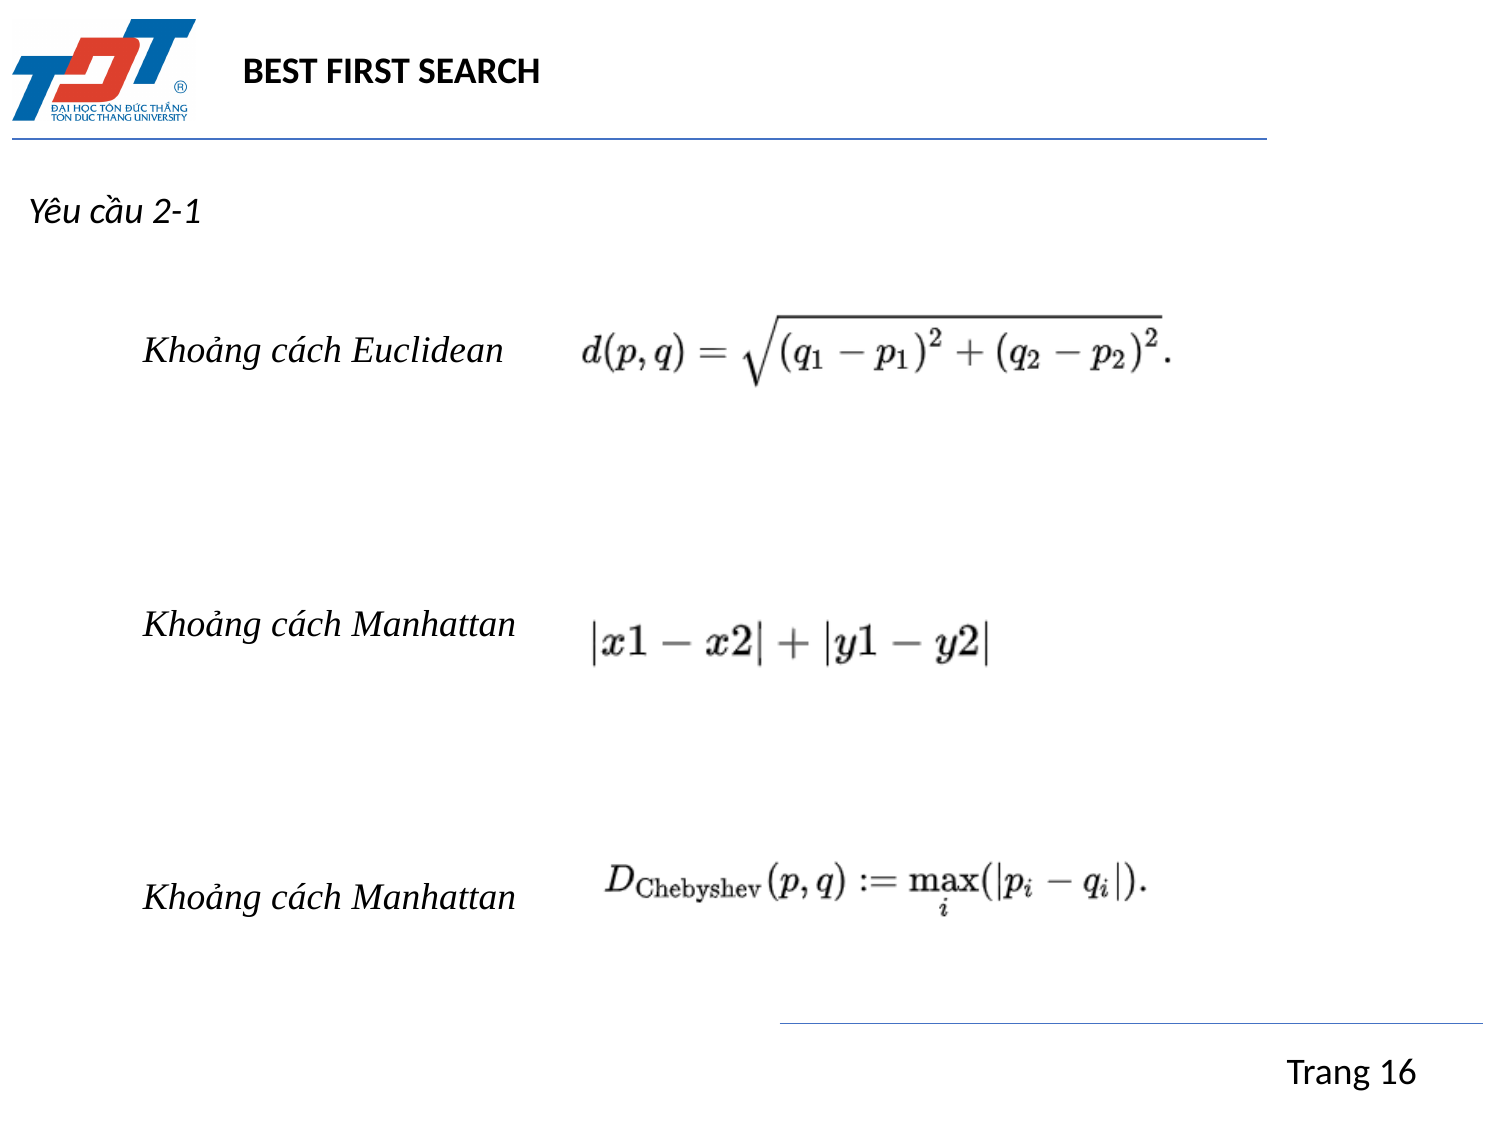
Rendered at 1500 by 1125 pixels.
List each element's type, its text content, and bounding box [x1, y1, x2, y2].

picture [12, 19, 196, 121]
text_box Khoảng cách Manhattan [128, 841, 582, 1082]
text_box BEST FIRST SEARCH [228, 38, 1272, 99]
picture [539, 295, 1211, 402]
picture [581, 609, 1013, 686]
text_box Yêu cầu 2-1 [13, 178, 217, 239]
picture [581, 837, 1204, 944]
text_box Khoảng cách Manhattan [128, 568, 582, 809]
text_box Trang 16 [1271, 1039, 1483, 1100]
text_box Khoảng cách Euclidean [128, 295, 582, 535]
